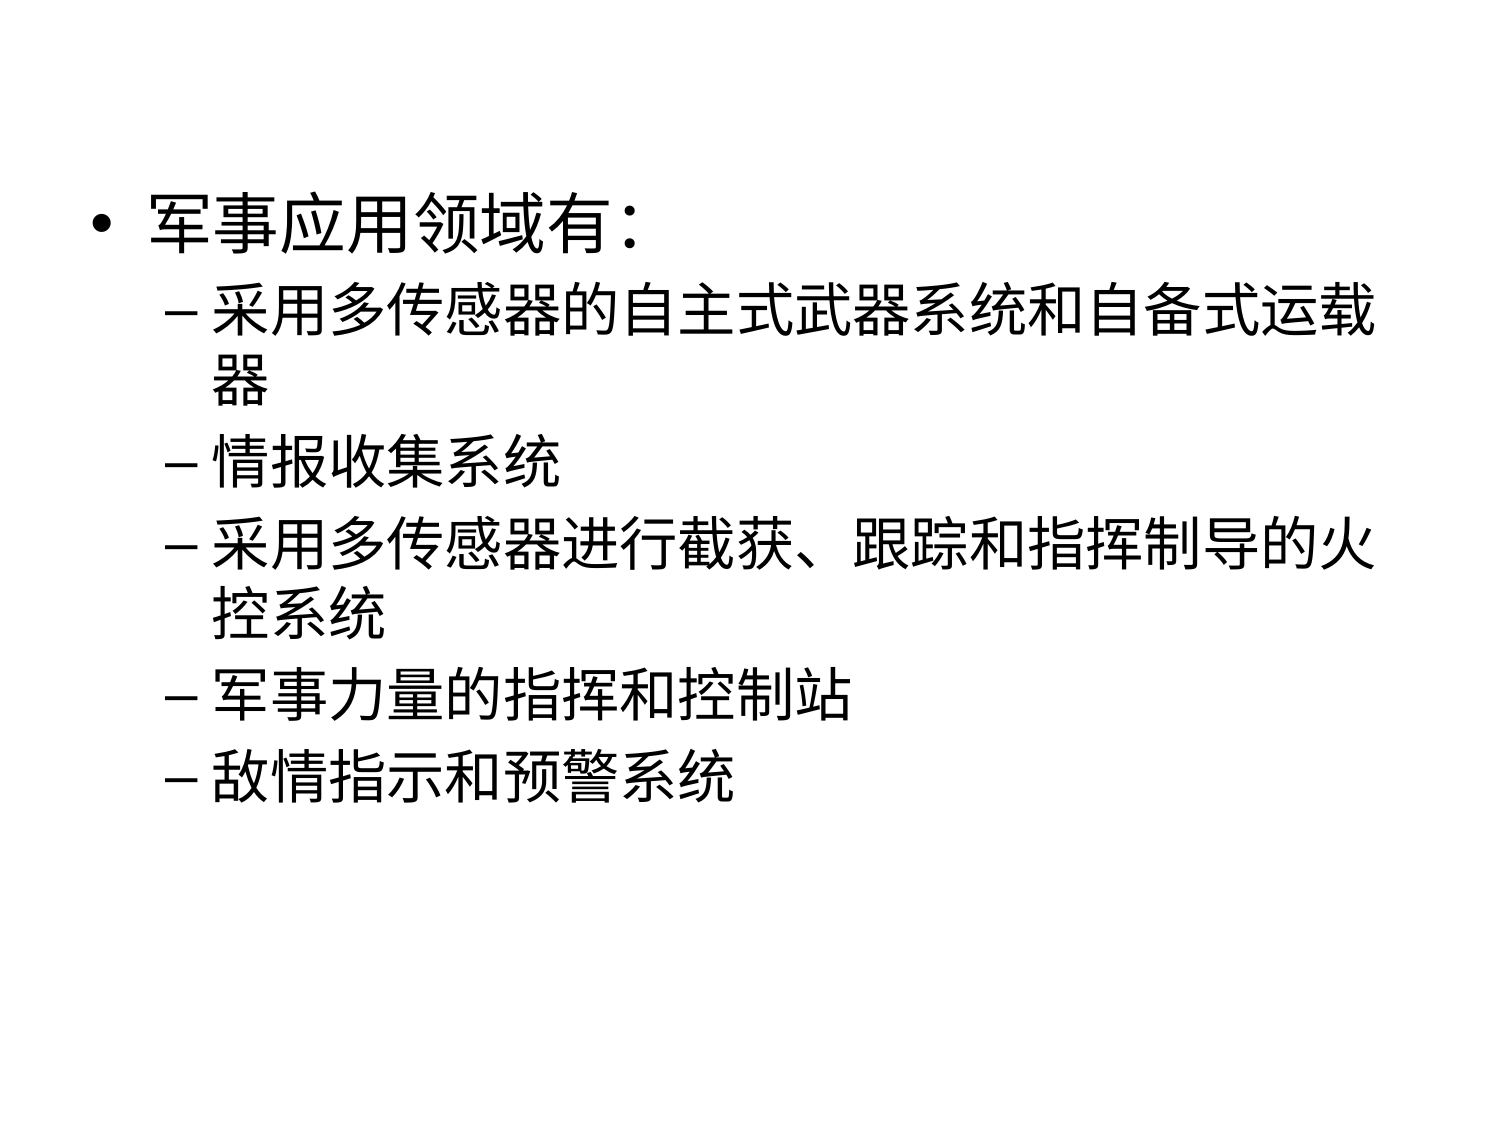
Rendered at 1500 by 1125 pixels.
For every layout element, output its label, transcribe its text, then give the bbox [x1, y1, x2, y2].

list 军事应用领域有： 采用多传感器的自主式武器系统和自备式运载器 情报收集系统 采用多传感器进行截获、跟踪和指挥制导的火控系统 军事力量的指挥和控制站 敌情指示和预警系统 [75, 174, 1425, 917]
